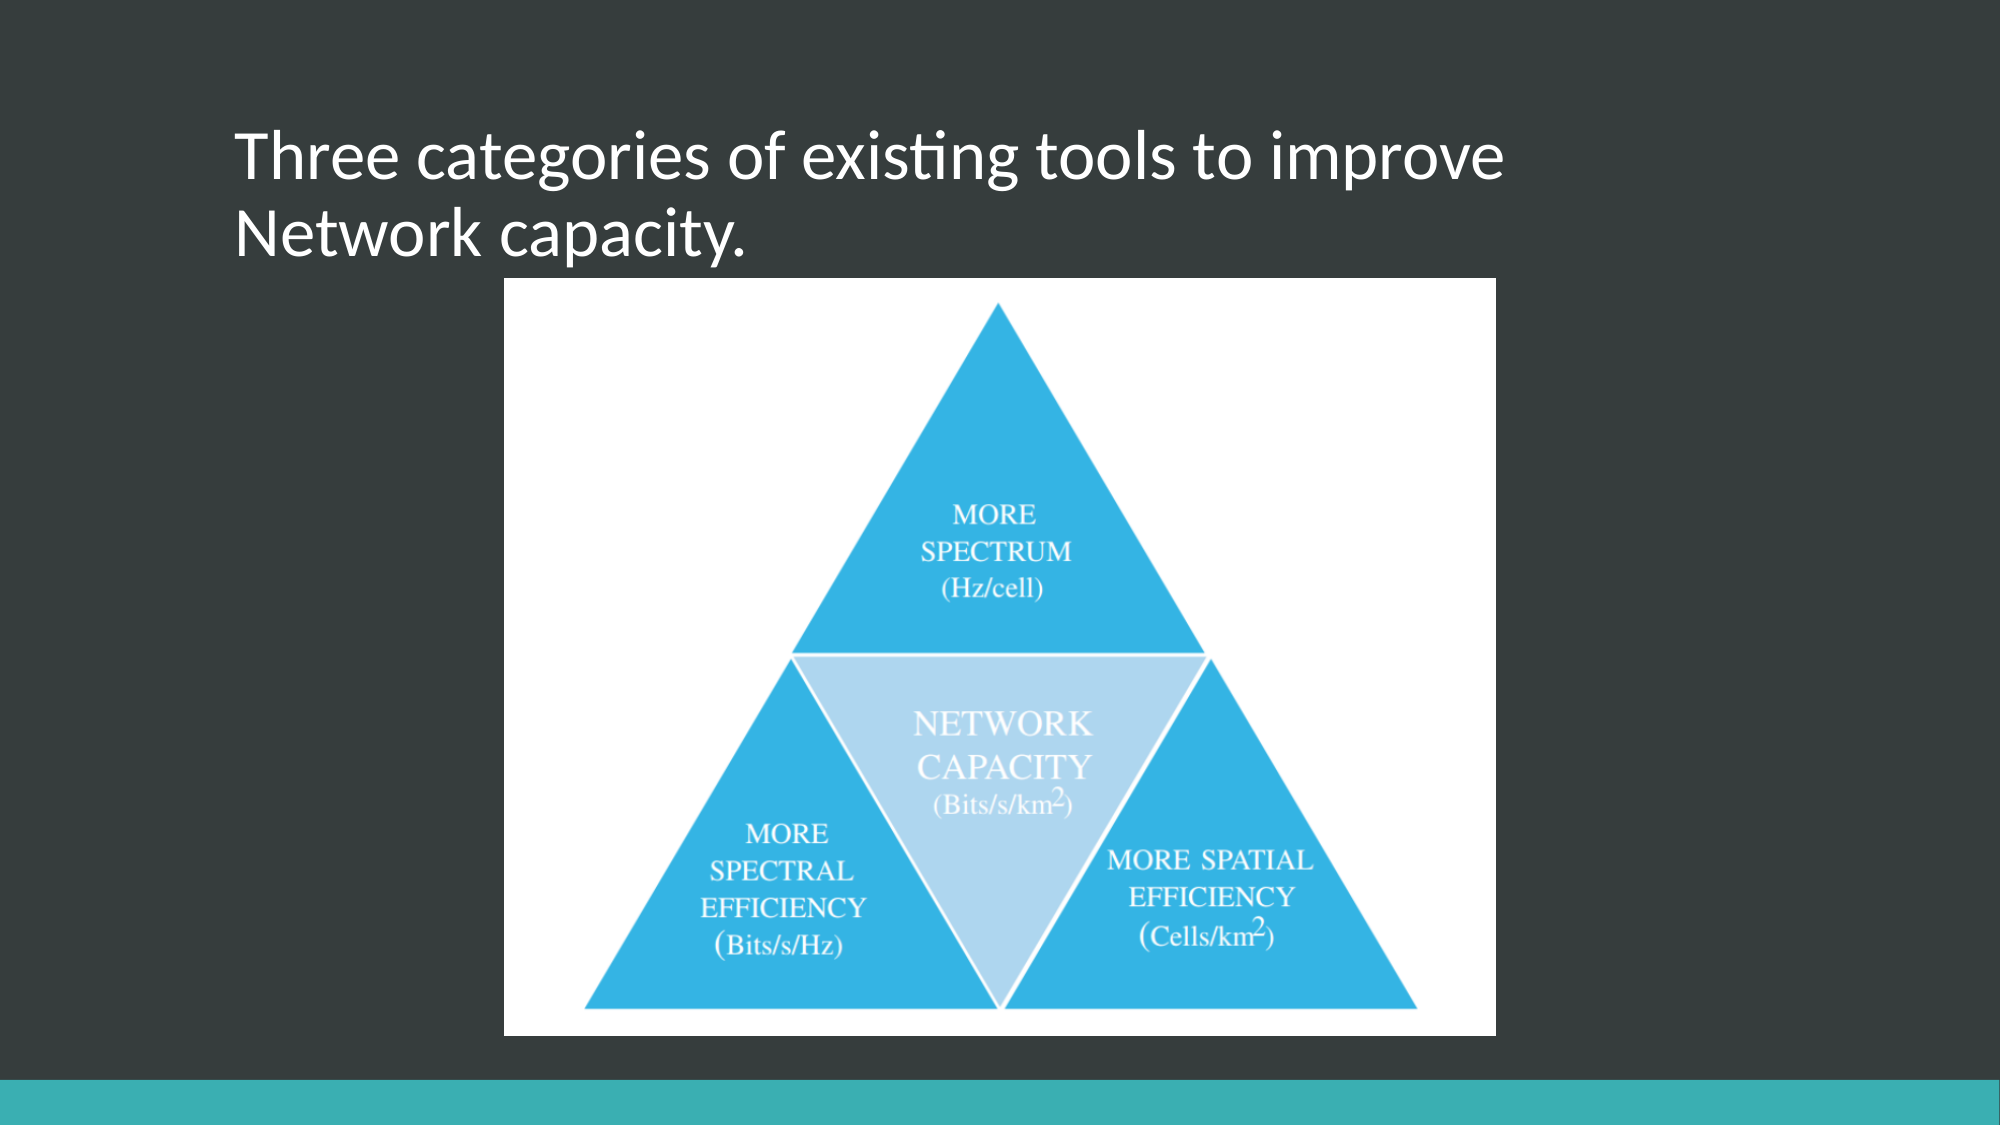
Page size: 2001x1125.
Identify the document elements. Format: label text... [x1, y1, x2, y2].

title Three categories of existing tools to improve Network capacity. [219, 76, 1780, 279]
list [503, 278, 1496, 1036]
